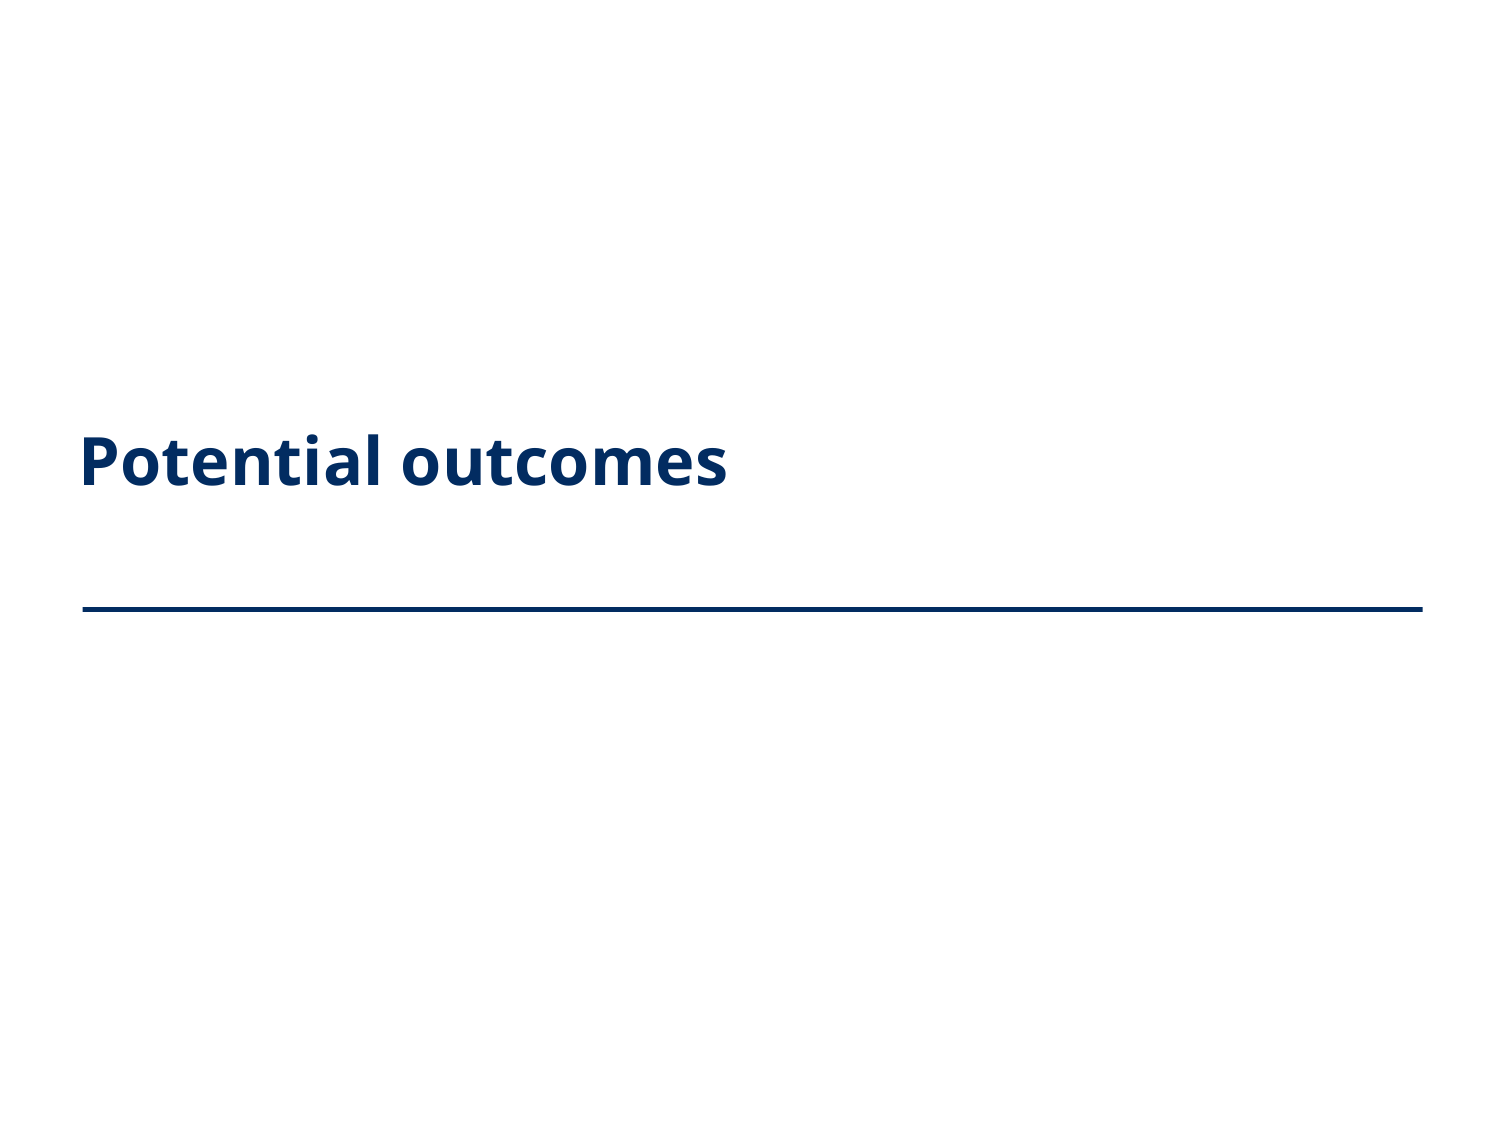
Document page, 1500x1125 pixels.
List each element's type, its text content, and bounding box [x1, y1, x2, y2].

title Potential outcomes [63, 325, 1372, 603]
